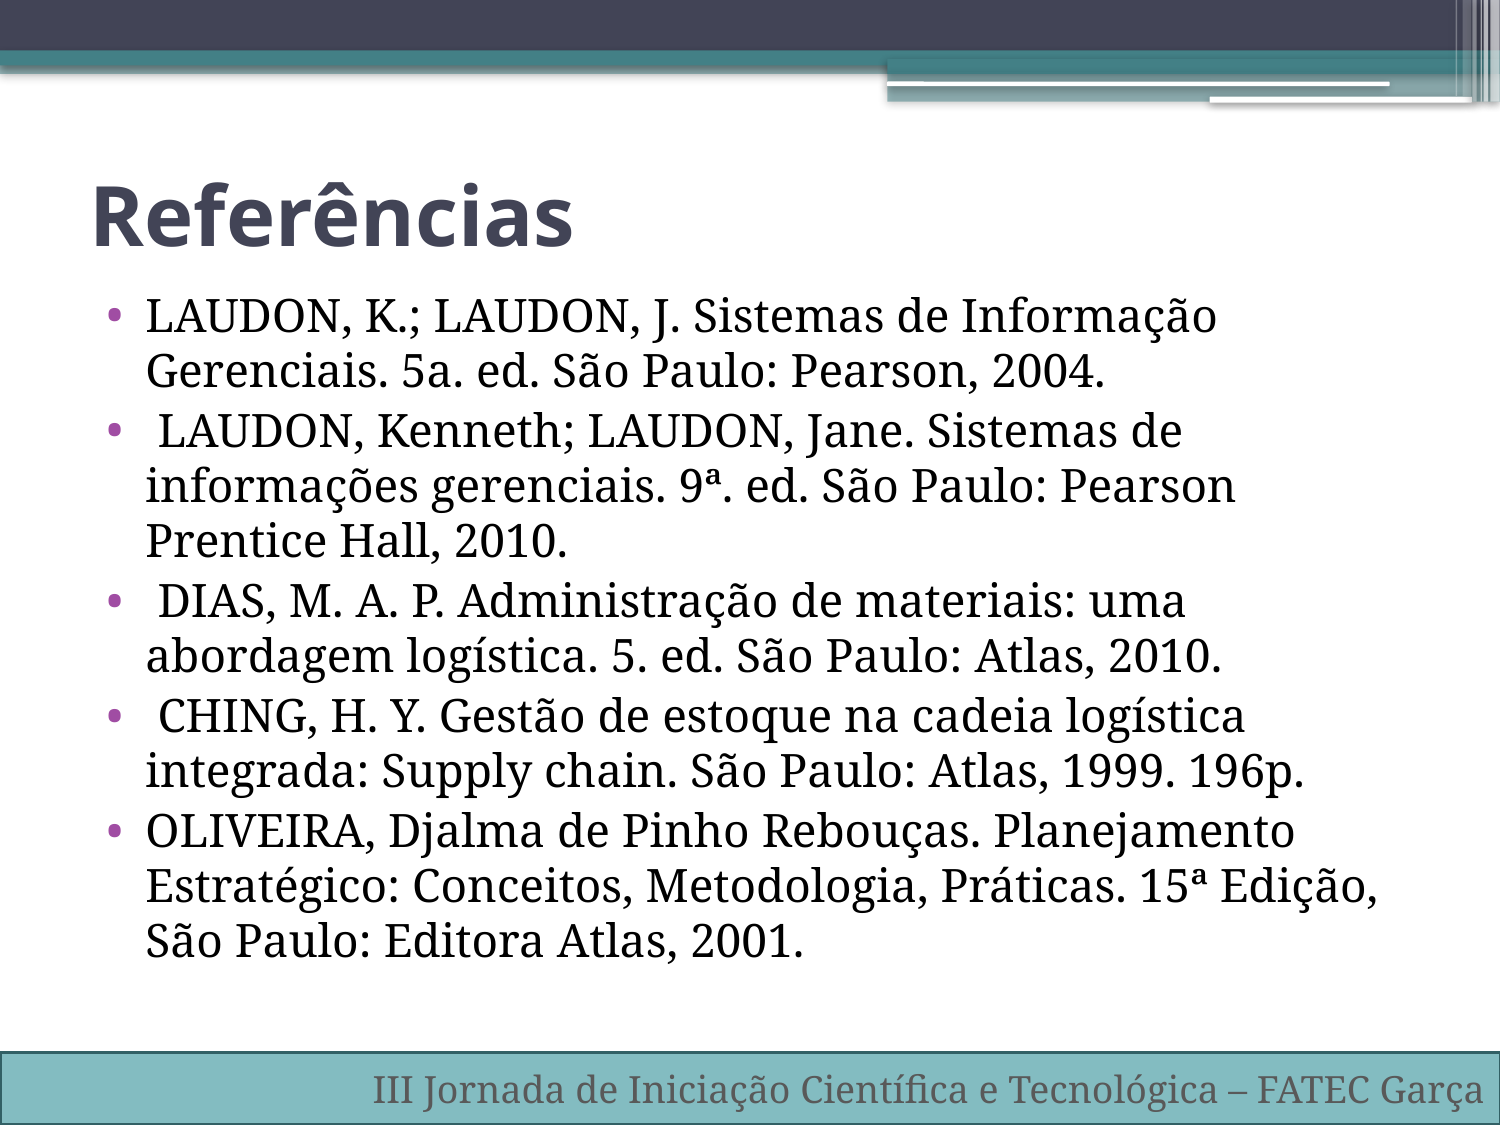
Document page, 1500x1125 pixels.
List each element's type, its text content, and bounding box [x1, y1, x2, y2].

text_box III Jornada de Iniciação Científica e Tecnológica – FATEC Garça [0, 1051, 1500, 1125]
title Referências [75, 125, 1425, 278]
list LAUDON, K.; LAUDON, J. Sistemas de Informação Gerenciais. 5a. ed. São Paulo: Pearson, 2004. LAUDON, Kenneth; LAUDON, Jane. Sistemas de informações gerenciais. 9ª. ed. São Paulo: Pearson Prentice Hall, 2010. DIAS, M. A. P. Administração de materiais: uma abordagem logística. 5. ed. São Paulo: Atlas, 2010. CHING, H. Y. Gestão de estoque na cadeia logística integrada: Supply chain. São Paulo: Atlas, 1999. 196p. OLIVEIRA, Djalma de Pinho Rebouças. Planejamento Estratégico: Conceitos, Metodologia, Práticas. 15ª Edição, São Paulo: Editora Atlas, 2001. [75, 278, 1425, 989]
